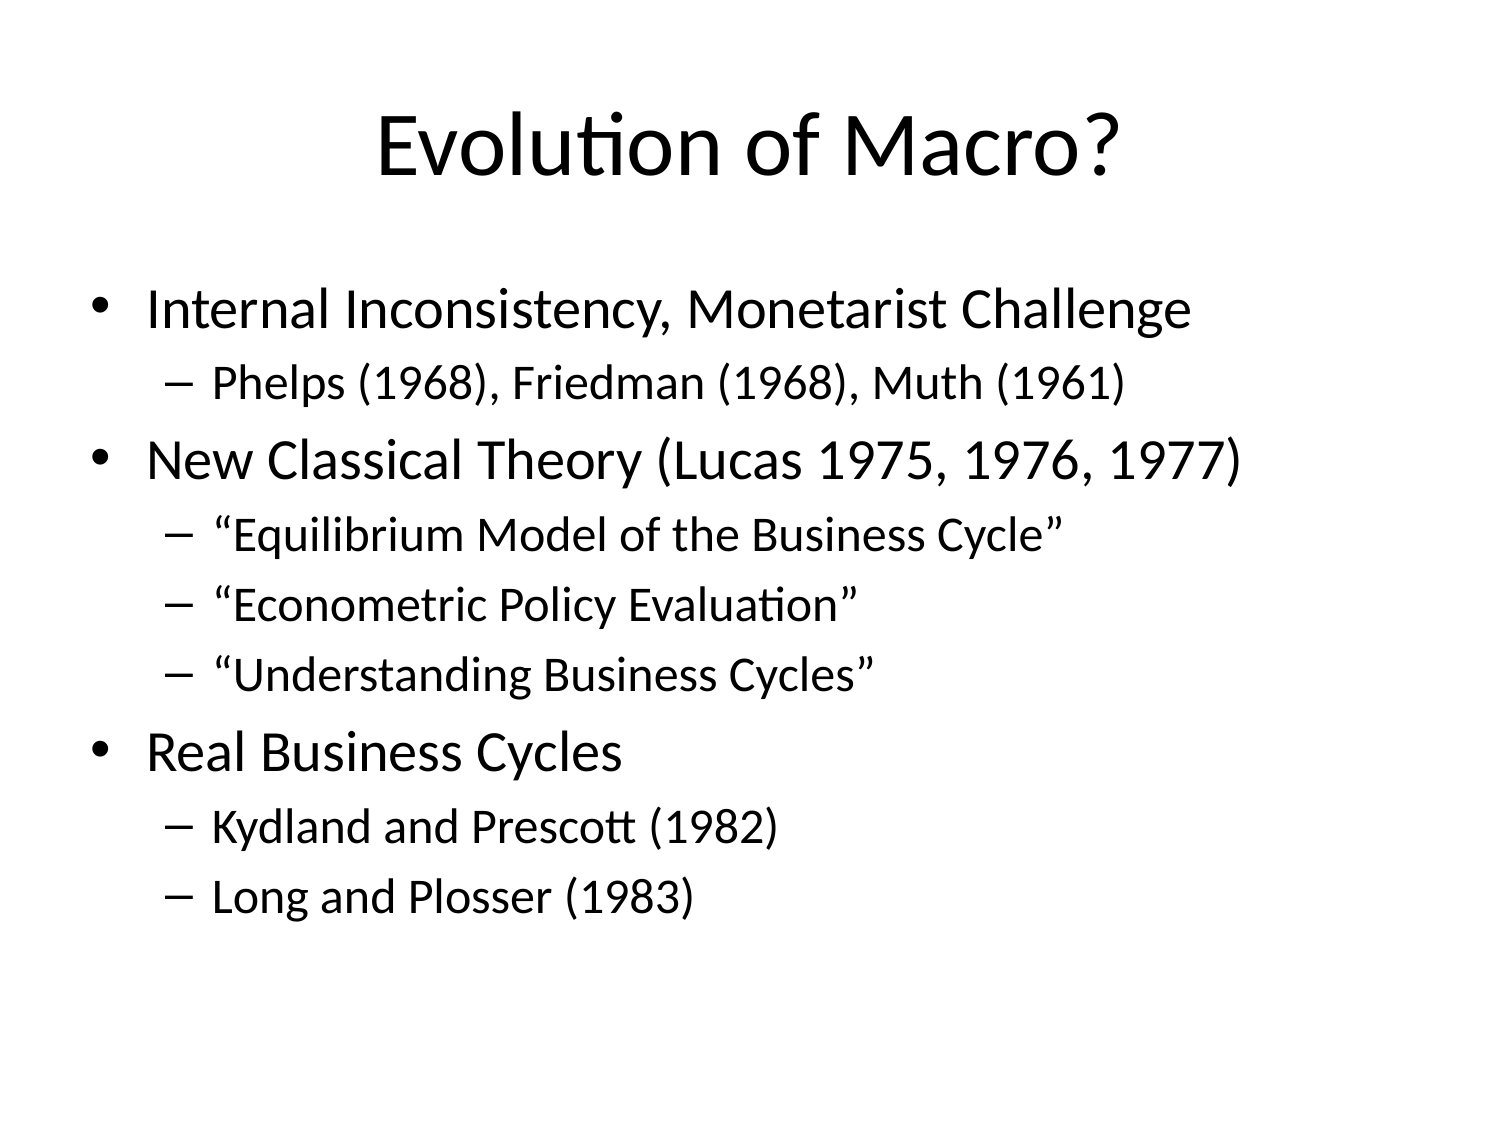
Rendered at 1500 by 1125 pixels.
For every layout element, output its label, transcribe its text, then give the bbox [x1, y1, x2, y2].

list Internal Inconsistency, Monetarist Challenge Phelps (1968), Friedman (1968), Muth (1961) New Classical Theory (Lucas 1975, 1976, 1977) “Equilibrium Model of the Business Cycle” “Econometric Policy Evaluation” “Understanding Business Cycles” Real Business Cycles Kydland and Prescott (1982) Long and Plosser (1983) [75, 262, 1425, 1005]
title Evolution of Macro? [75, 45, 1425, 233]
